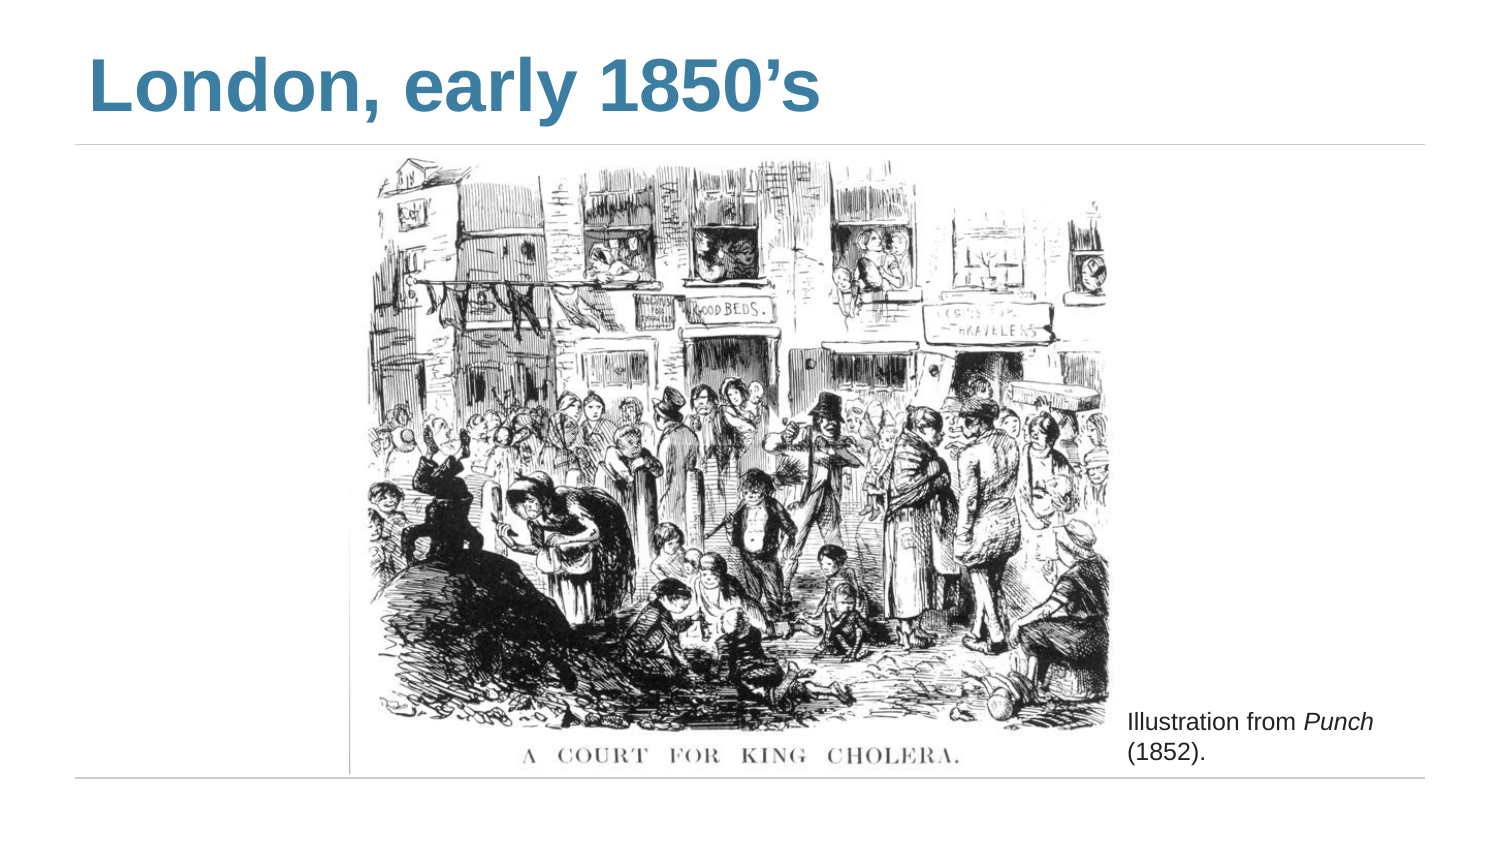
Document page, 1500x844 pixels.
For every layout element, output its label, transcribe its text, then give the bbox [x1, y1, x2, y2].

title London, early 1850’s [86, 34, 830, 178]
text_box [345, 158, 1113, 774]
text_box Illustration from Punch (1852). [1125, 703, 1378, 766]
